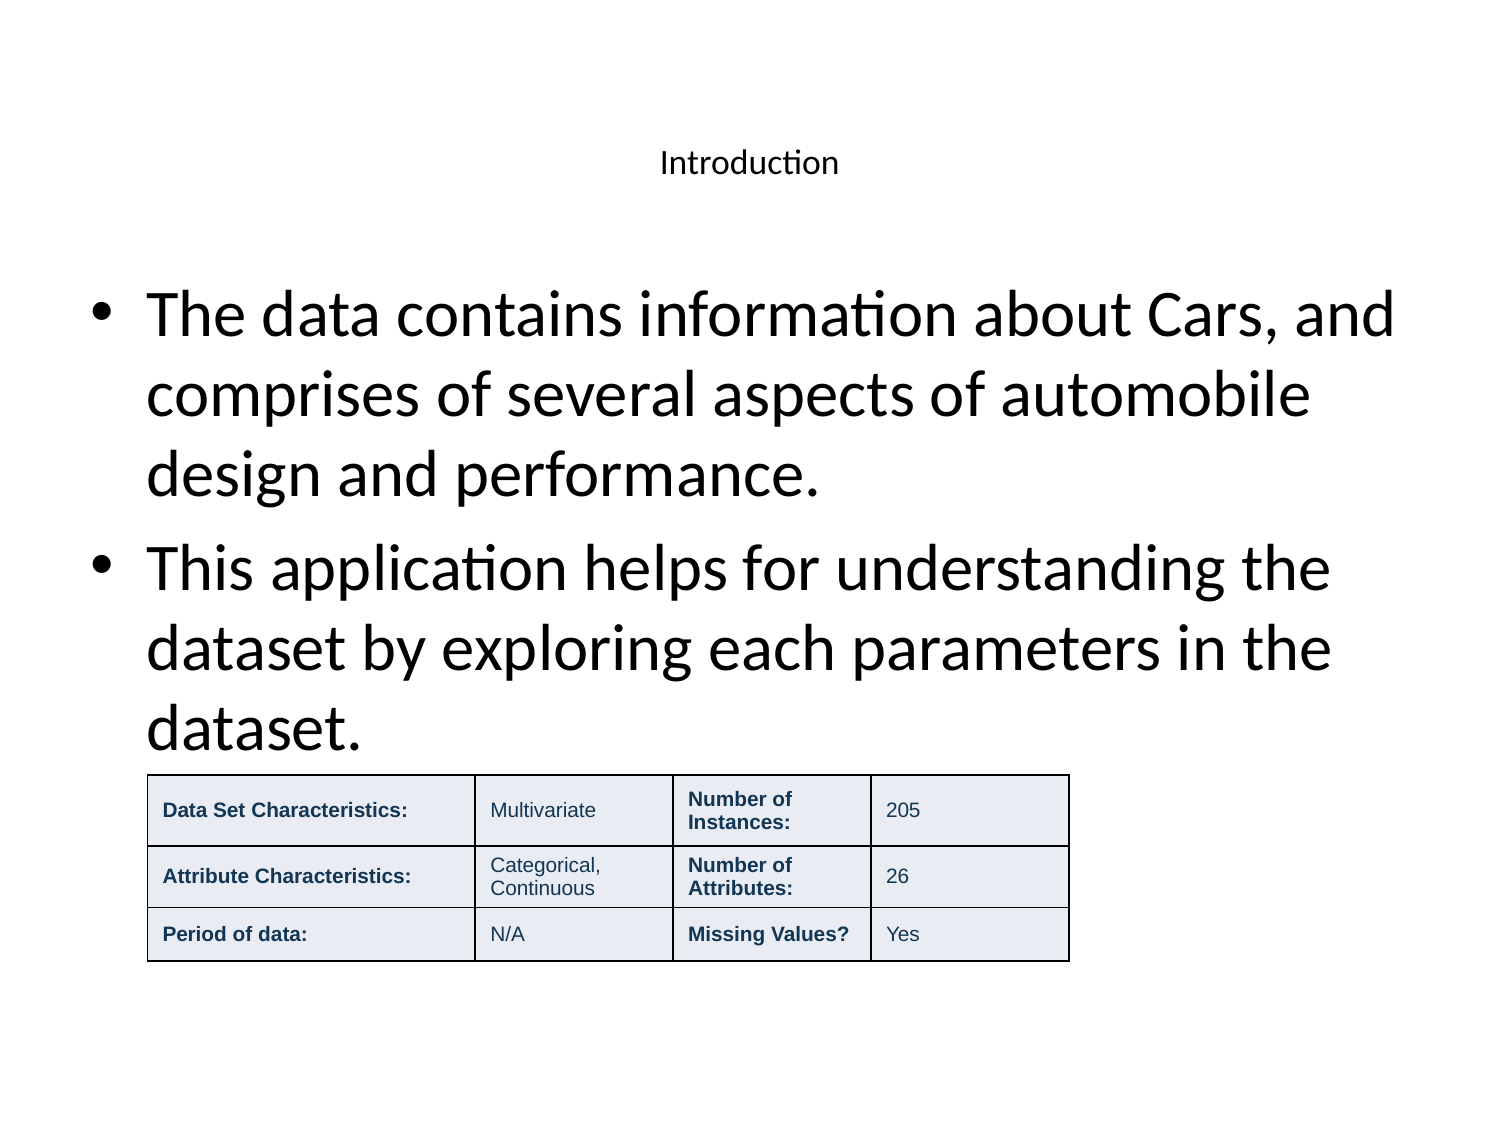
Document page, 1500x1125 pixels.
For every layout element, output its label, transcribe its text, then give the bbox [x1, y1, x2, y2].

table_cell 26 [872, 847, 1068, 907]
table_cell Categorical, Continuous [476, 847, 672, 907]
title Introduction [75, 45, 1425, 233]
table_cell Yes [872, 908, 1068, 960]
list The data contains information about Cars, and comprises of several aspects of automobile design and performance. This application helps for understanding the dataset by exploring each parameters in the dataset. [75, 262, 1425, 1005]
table_header 205 [872, 776, 1068, 845]
table_header Multivariate [476, 776, 672, 845]
table_cell Number of Attributes: [674, 847, 870, 907]
table_cell Period of data: [148, 908, 474, 960]
table_header Number of Instances: [674, 776, 870, 845]
table_cell Missing Values? [674, 908, 870, 960]
table_cell Attribute Characteristics: [148, 847, 474, 907]
table_cell N/A [476, 908, 672, 960]
table_header Data Set Characteristics: [148, 776, 474, 845]
